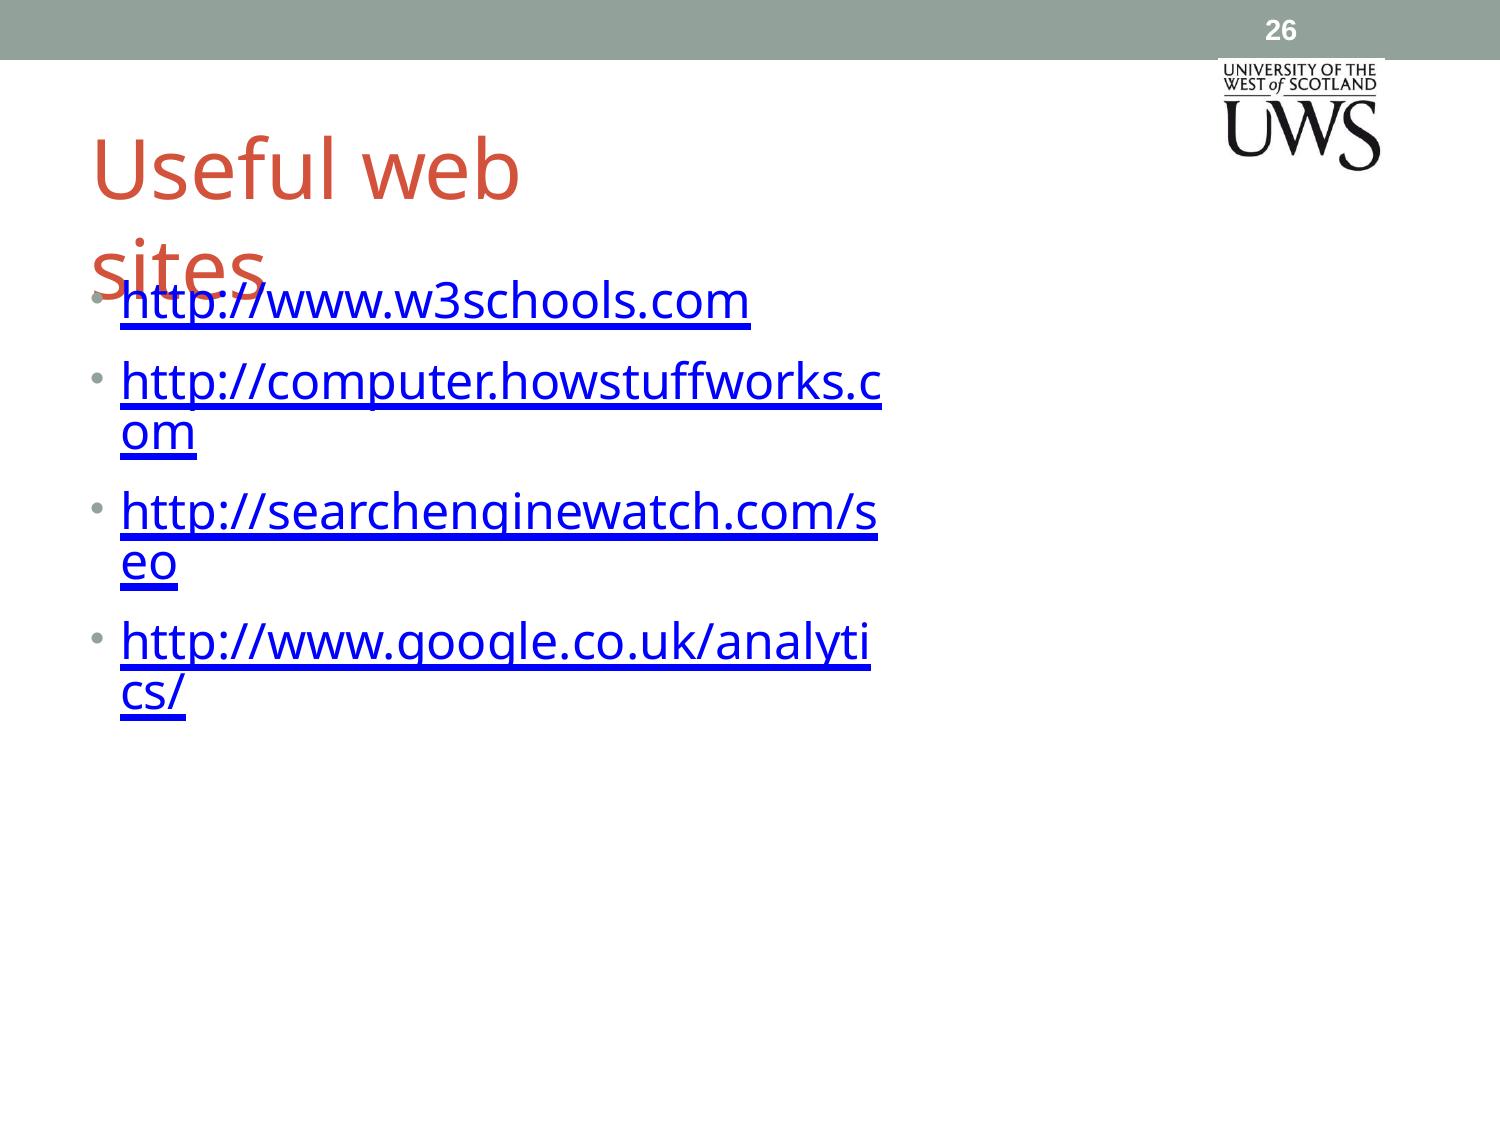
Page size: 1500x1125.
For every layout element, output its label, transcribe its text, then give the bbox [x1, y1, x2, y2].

text_box 26 [1263, 9, 1300, 47]
picture [1218, 58, 1385, 176]
title Useful web sites [87, 114, 668, 254]
text_box http://www.w3schools.com http://computer.howstuffworks.com http://searchenginewatch.com/seo http://www.google.co.uk/analytics/ [87, 254, 892, 578]
